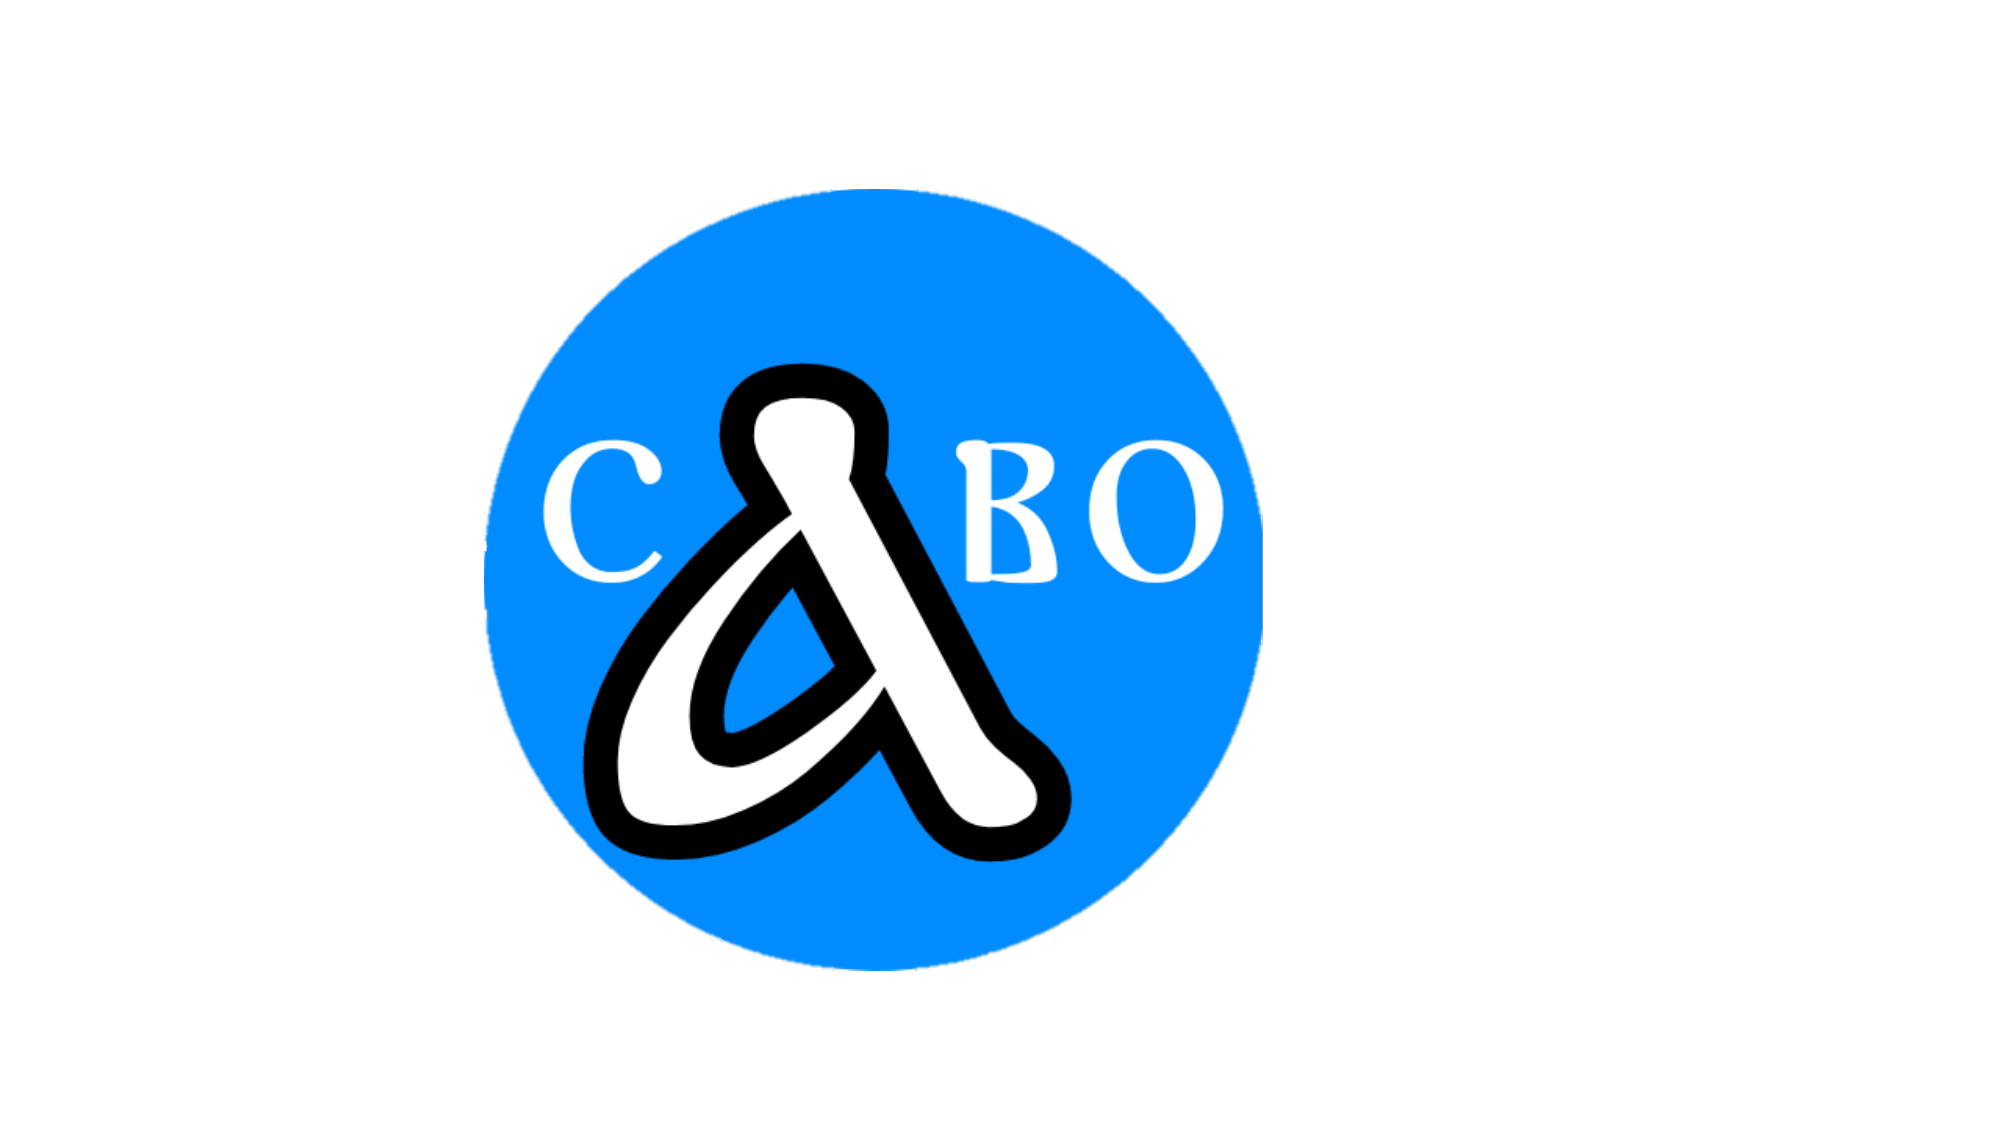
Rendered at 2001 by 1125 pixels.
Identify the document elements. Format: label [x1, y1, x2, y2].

picture [483, 189, 1266, 972]
